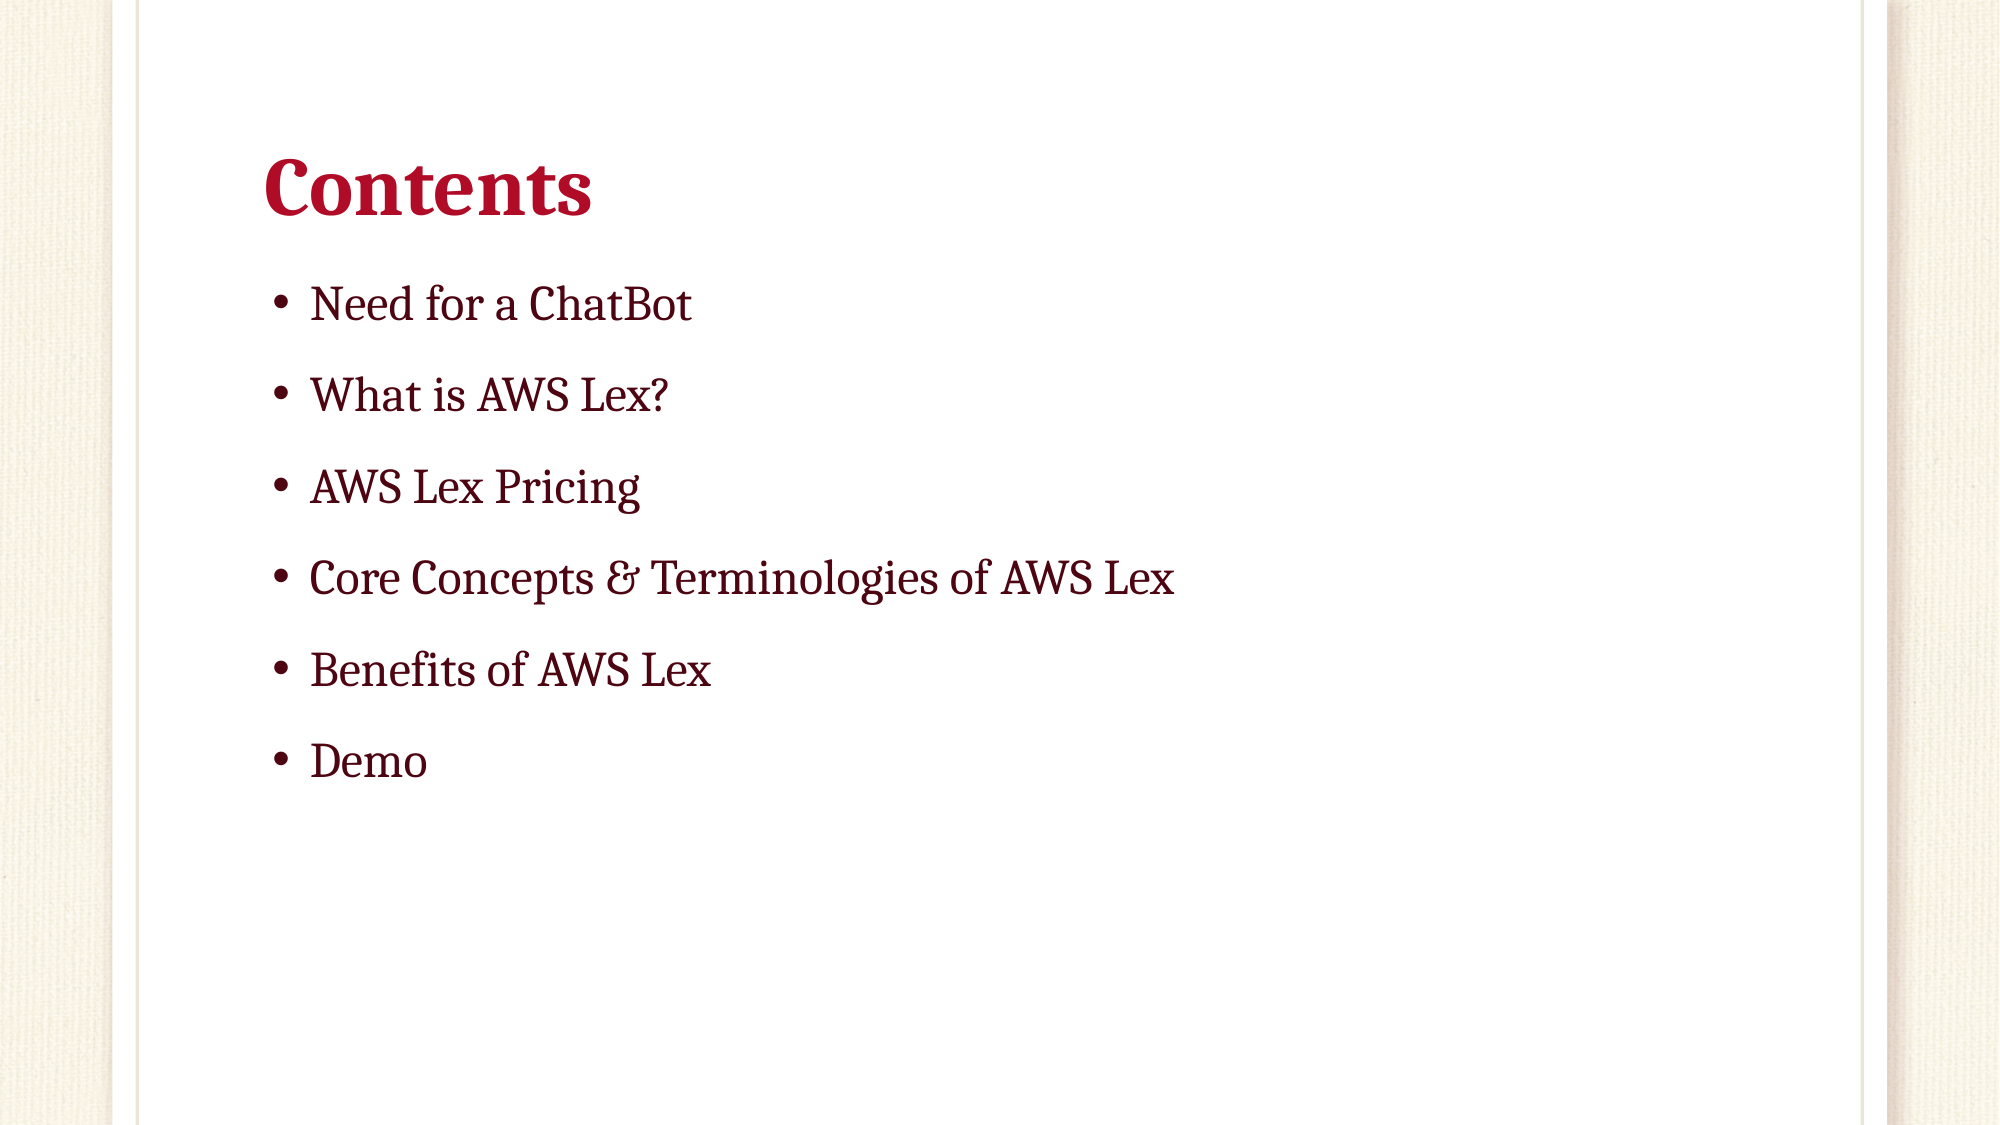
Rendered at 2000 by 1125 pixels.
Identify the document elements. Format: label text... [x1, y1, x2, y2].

title Contents [249, 52, 1750, 240]
picture [0, 0, 112, 1125]
list Need for a ChatBot What is AWS Lex? AWS Lex Pricing Core Concepts & Terminologies of AWS Lex Benefits of AWS Lex Demo [249, 269, 1750, 1013]
picture [1888, 0, 2000, 1125]
